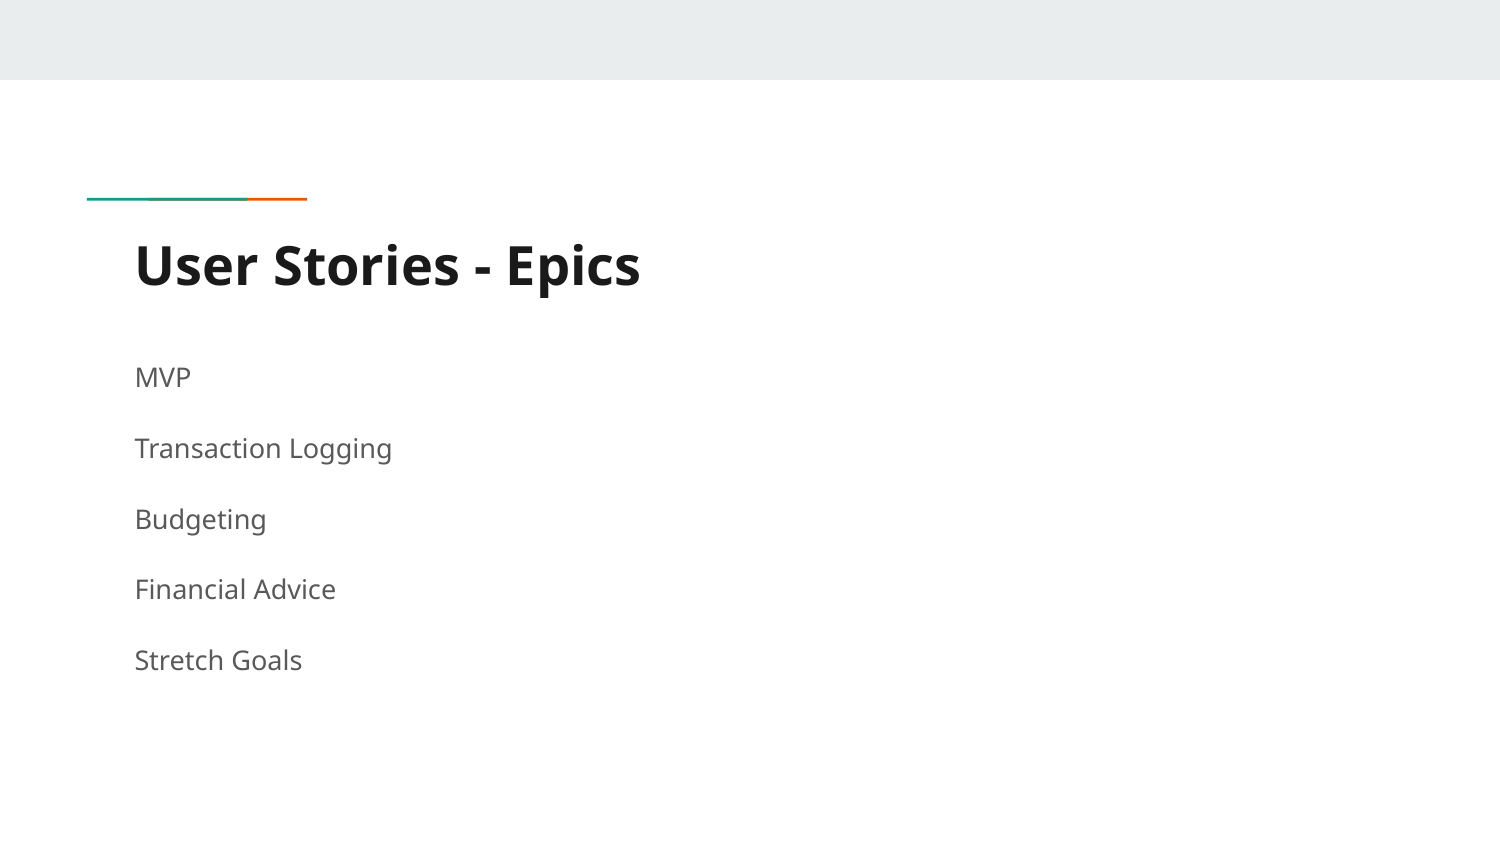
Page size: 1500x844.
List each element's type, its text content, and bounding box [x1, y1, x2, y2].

list MVP Transaction Logging Budgeting Financial Advice Stretch Goals [119, 341, 1381, 712]
title User Stories - Epics [119, 216, 1381, 305]
